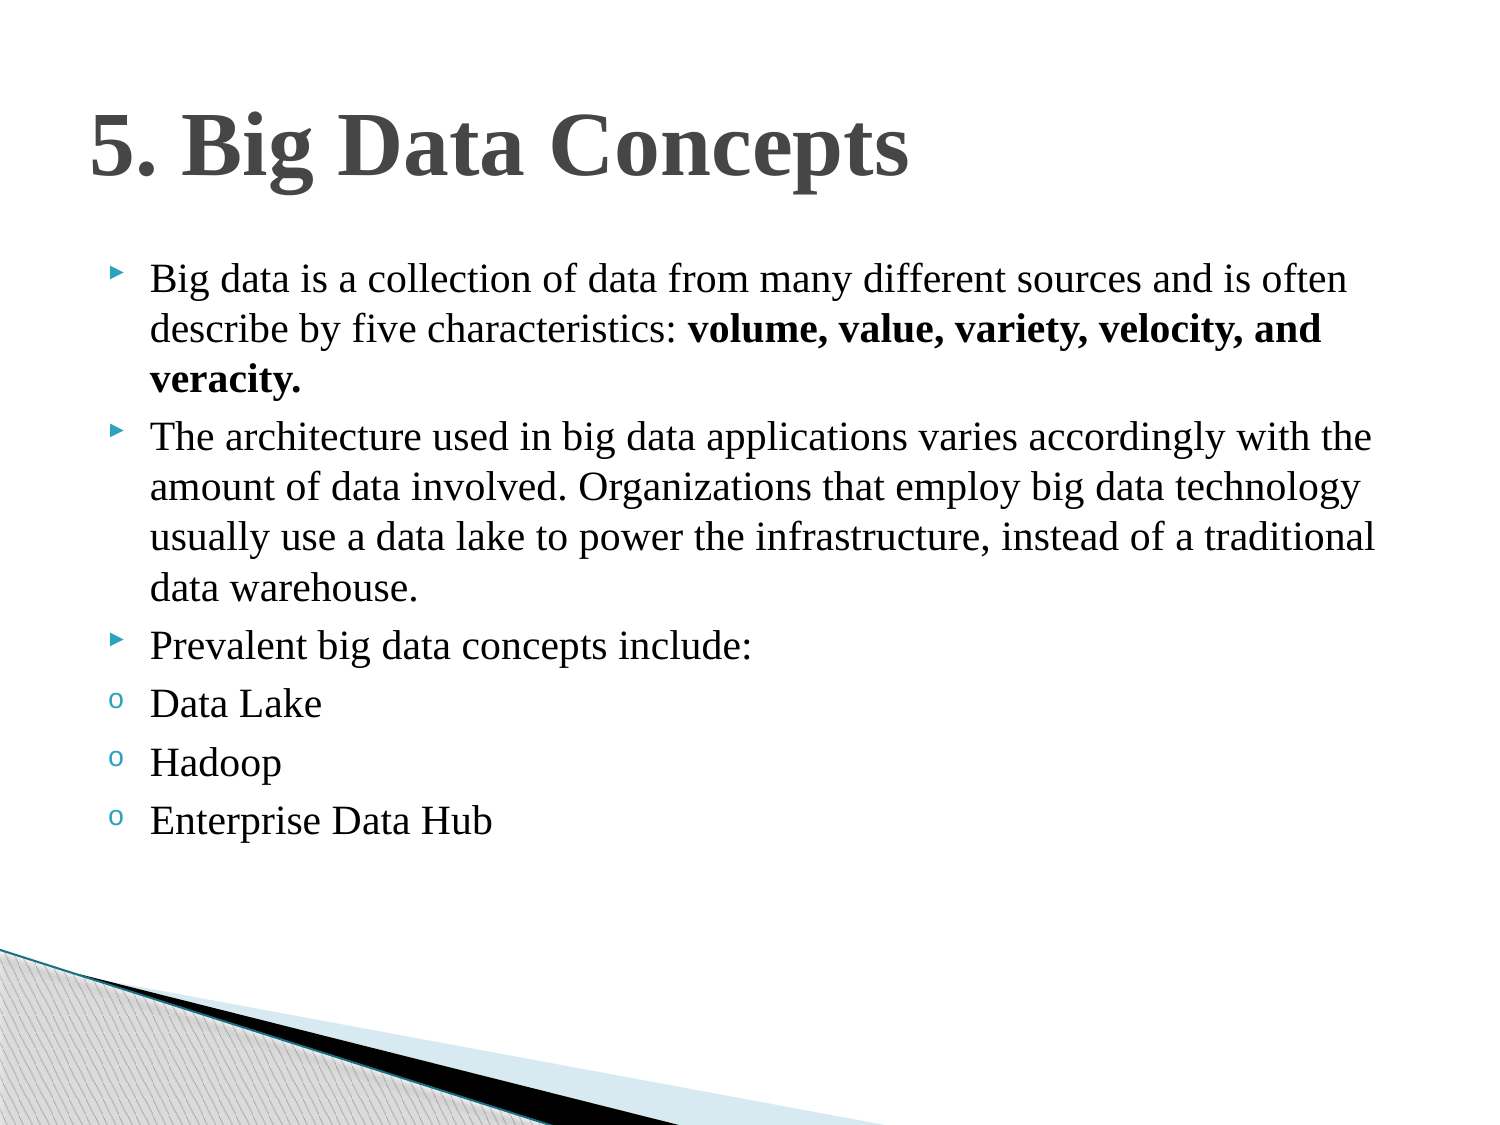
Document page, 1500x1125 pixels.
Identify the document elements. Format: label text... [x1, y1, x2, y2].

list Big data is a collection of data from many different sources and is often describe by five characteristics: volume, value, variety, velocity, and veracity. The architecture used in big data applications varies accordingly with the amount of data involved. Organizations that employ big data technology usually use a data lake to power the infrastructure, instead of a traditional data warehouse. Prevalent big data concepts include: Data Lake Hadoop Enterprise Data Hub [75, 243, 1425, 986]
title 5. Big Data Concepts [75, 45, 1425, 233]
